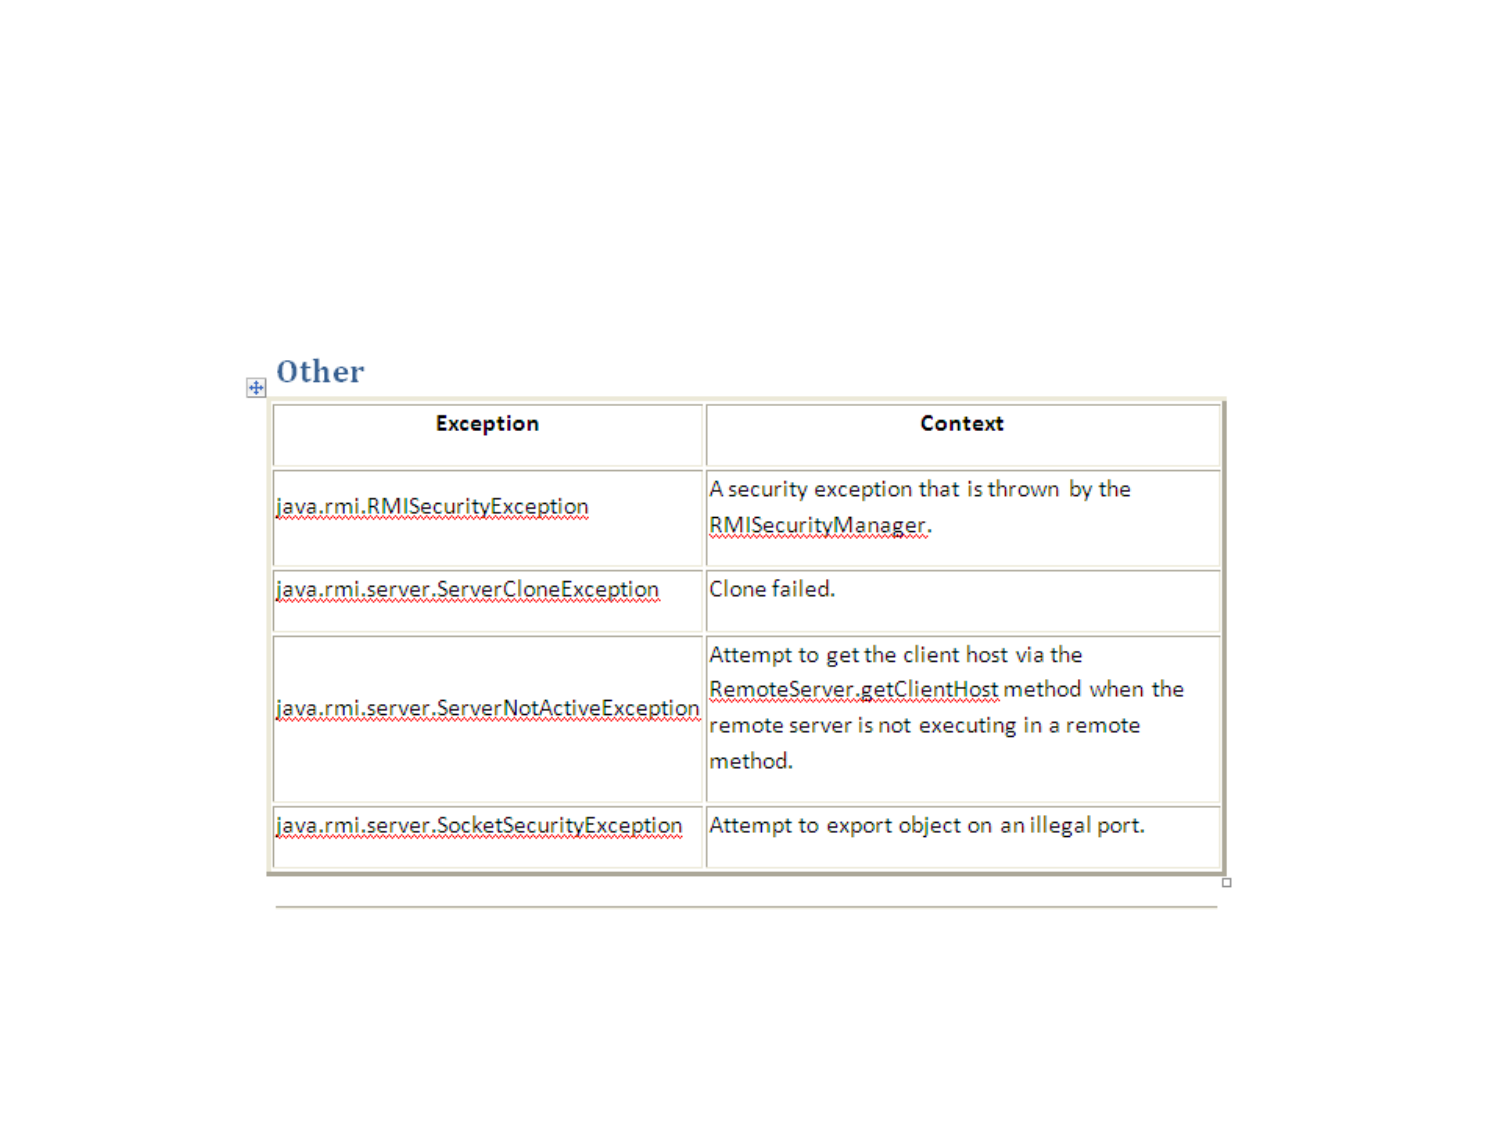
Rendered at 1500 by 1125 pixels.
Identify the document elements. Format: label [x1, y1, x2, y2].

list [237, 345, 1263, 923]
